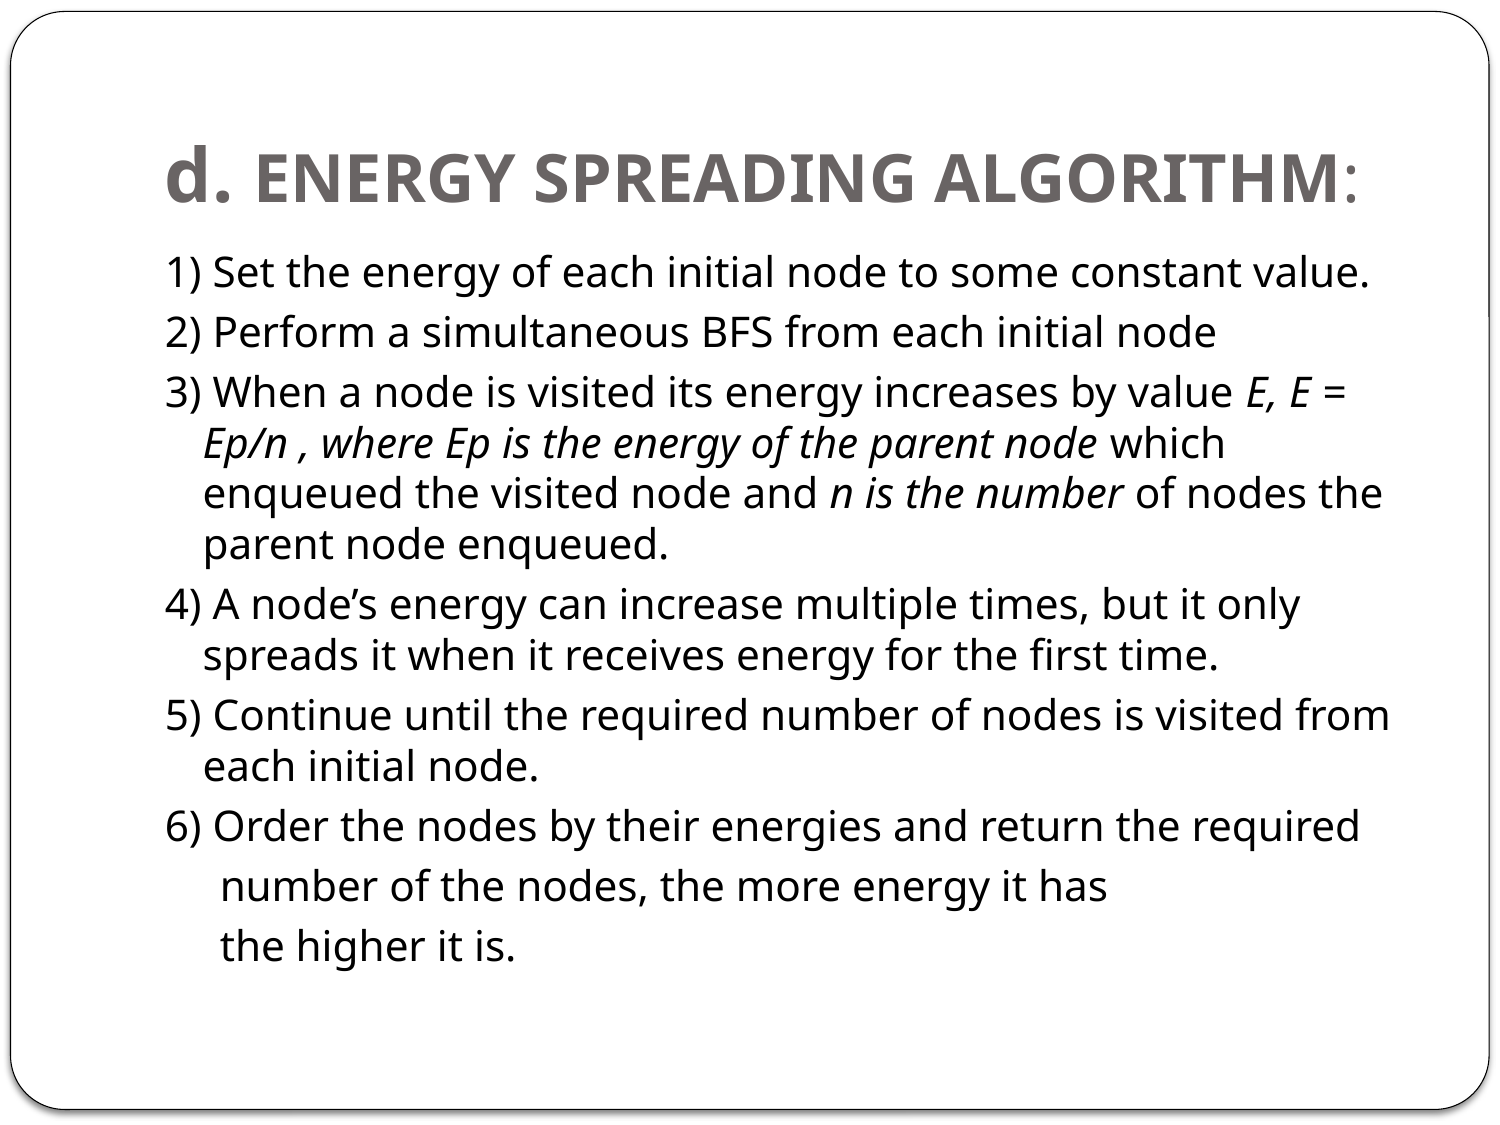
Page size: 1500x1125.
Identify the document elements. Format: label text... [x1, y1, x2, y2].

list 1) Set the energy of each initial node to some constant value. 2) Perform a simultaneous BFS from each initial node 3) When a node is visited its energy increases by value E, E = Ep/n , where Ep is the energy of the parent node which enqueued the visited node and n is the number of nodes the parent node enqueued. 4) A node’s energy can increase multiple times, but it only spreads it when it receives energy for the first time. 5) Continue until the required number of nodes is visited from each initial node. 6) Order the nodes by their energies and return the required number of the nodes, the more energy it has the higher it is. [150, 237, 1425, 988]
title d. ENERGY SPREADING ALGORITHM: [150, 45, 1425, 233]
